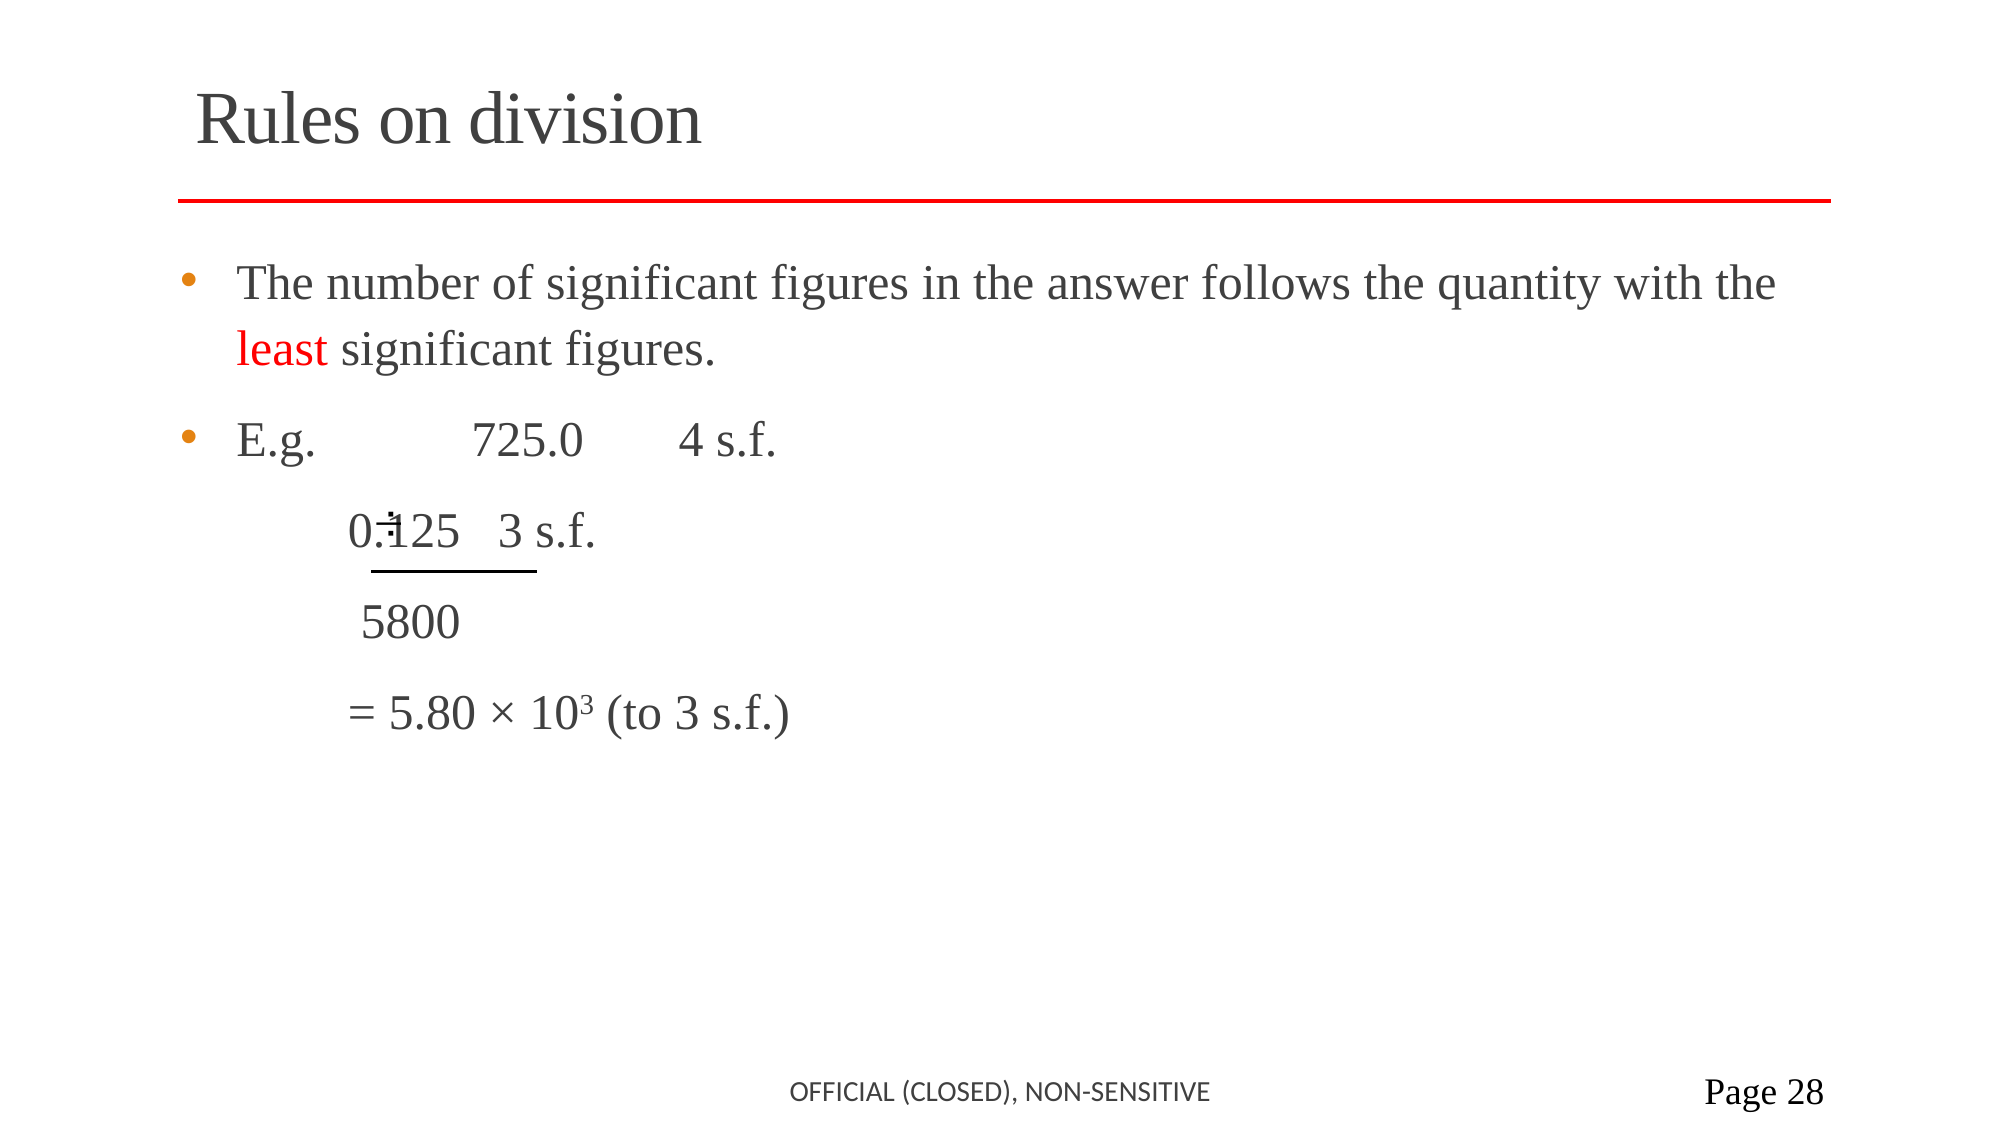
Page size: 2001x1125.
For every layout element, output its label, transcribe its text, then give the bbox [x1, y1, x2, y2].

footer Official (closed), Non-sensitive [604, 1059, 1396, 1120]
title Rules on division [180, 47, 1830, 195]
slide_number Page 28 [1624, 1059, 1840, 1120]
list The number of significant figures in the answer follows the quantity with the least significant figures. E.g. 725.0 4 s.f. 0.125 3 s.f. 5800 = 5.80 × 103 (to 3 s.f.) [180, 236, 1834, 1004]
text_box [367, 509, 402, 544]
